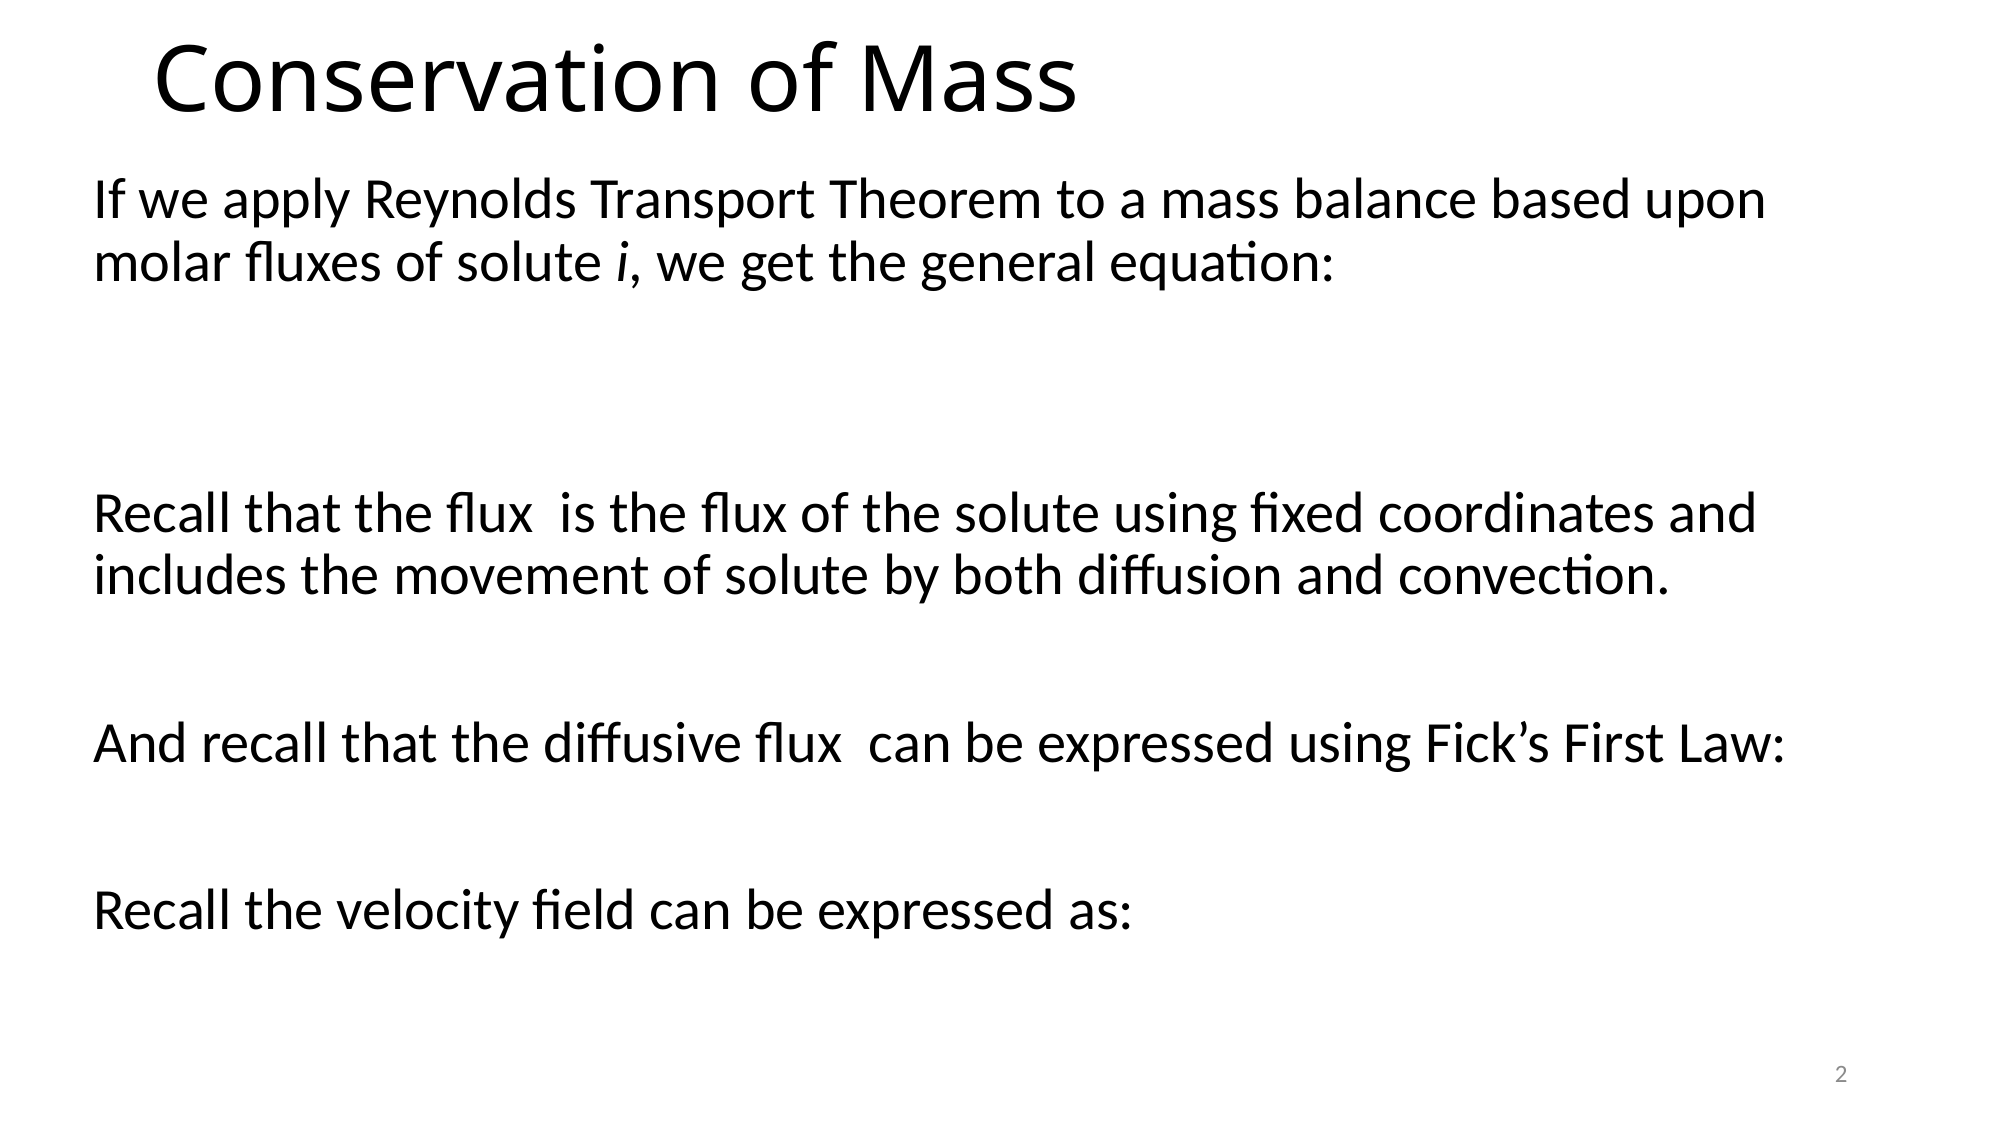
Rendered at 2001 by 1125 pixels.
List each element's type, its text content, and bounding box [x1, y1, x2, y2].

title Conservation of Mass [137, 3, 1863, 161]
slide_number 2 [1412, 1042, 1863, 1103]
